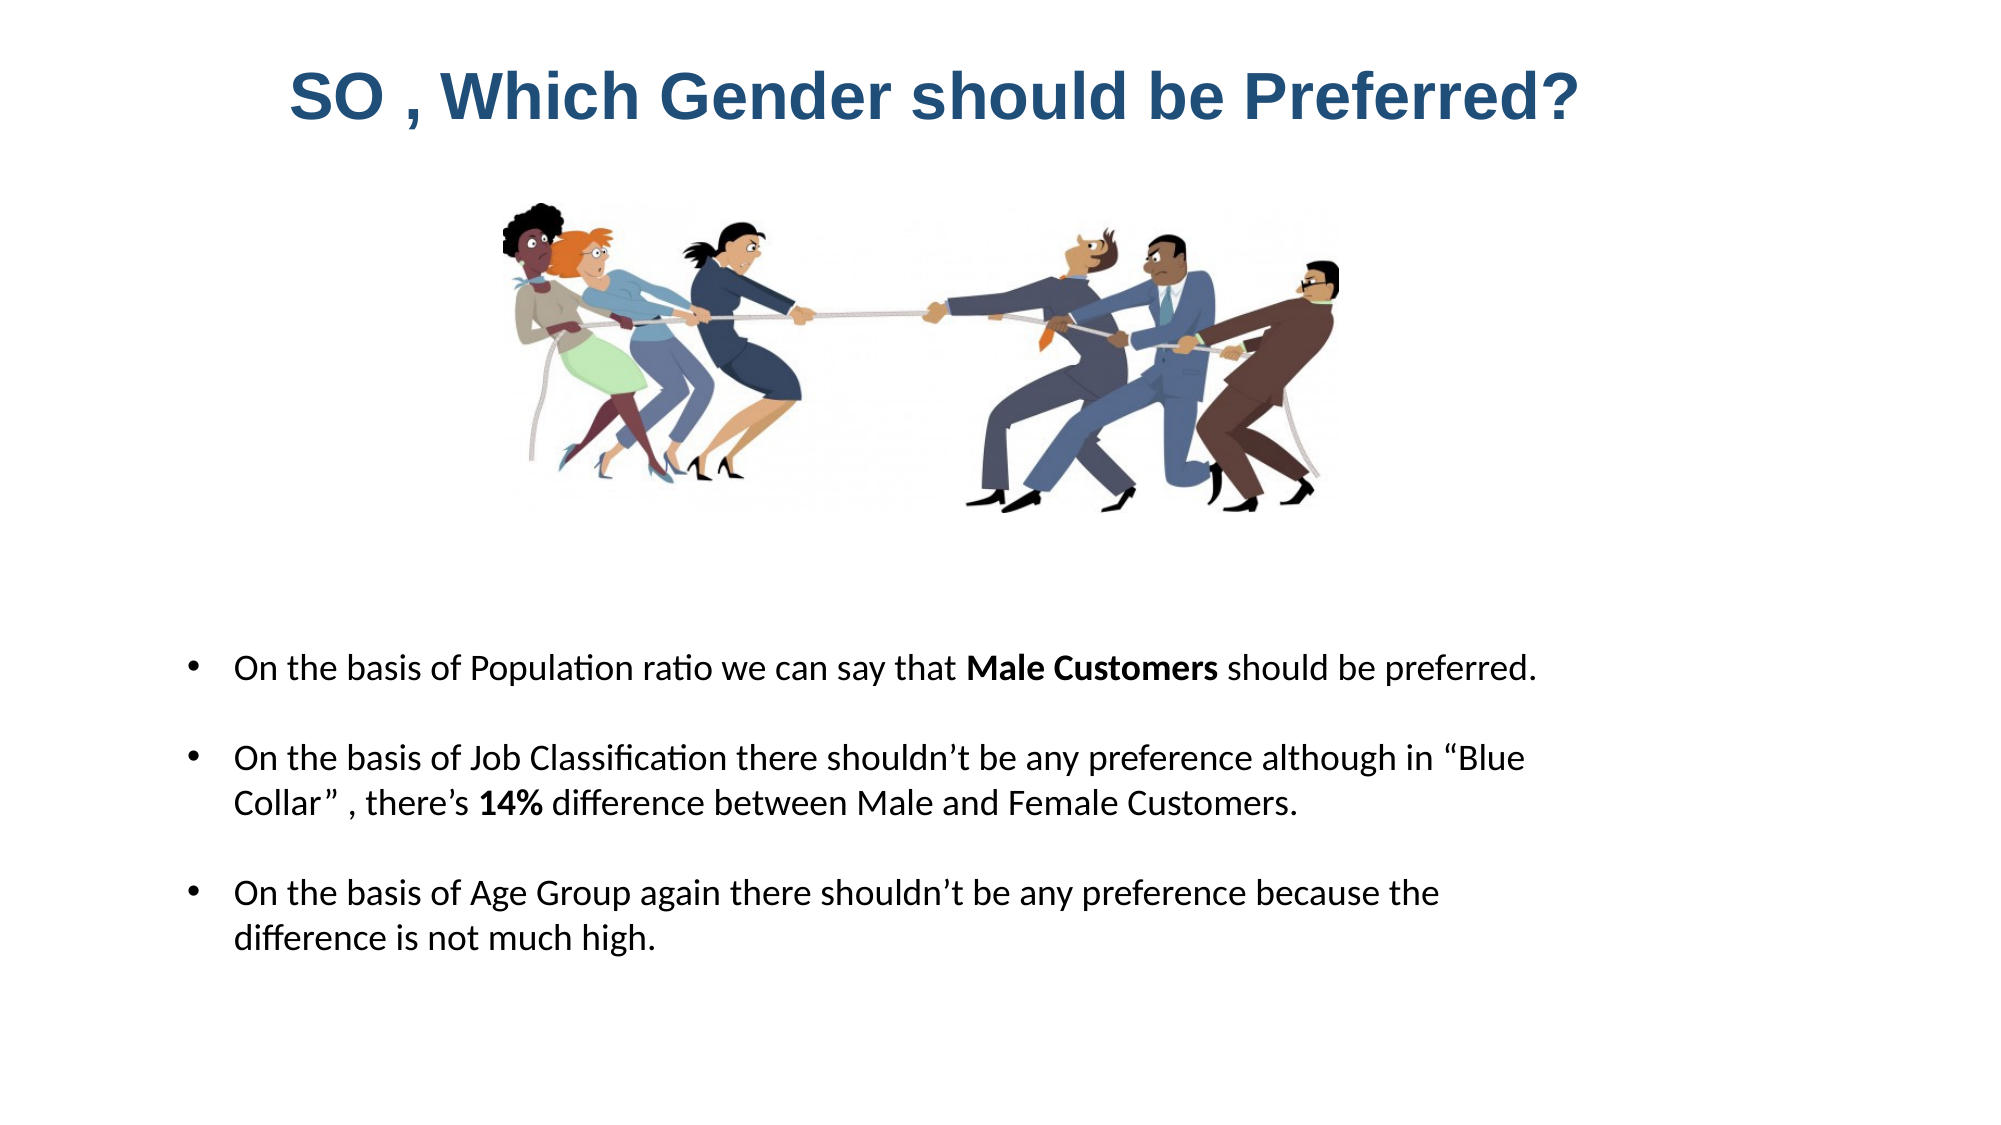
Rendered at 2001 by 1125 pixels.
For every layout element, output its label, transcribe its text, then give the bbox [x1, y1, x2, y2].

text_box On the basis of Population ratio we can say that Male Customers should be preferred. On the basis of Job Classification there shouldn’t be any preference although in “Blue Collar” , there’s 14% difference between Male and Female Customers. On the basis of Age Group again there shouldn’t be any preference because the difference is not much high. [172, 635, 1588, 966]
text_box SO , Which Gender should be Preferred? [274, 45, 2000, 141]
picture [503, 203, 1339, 513]
